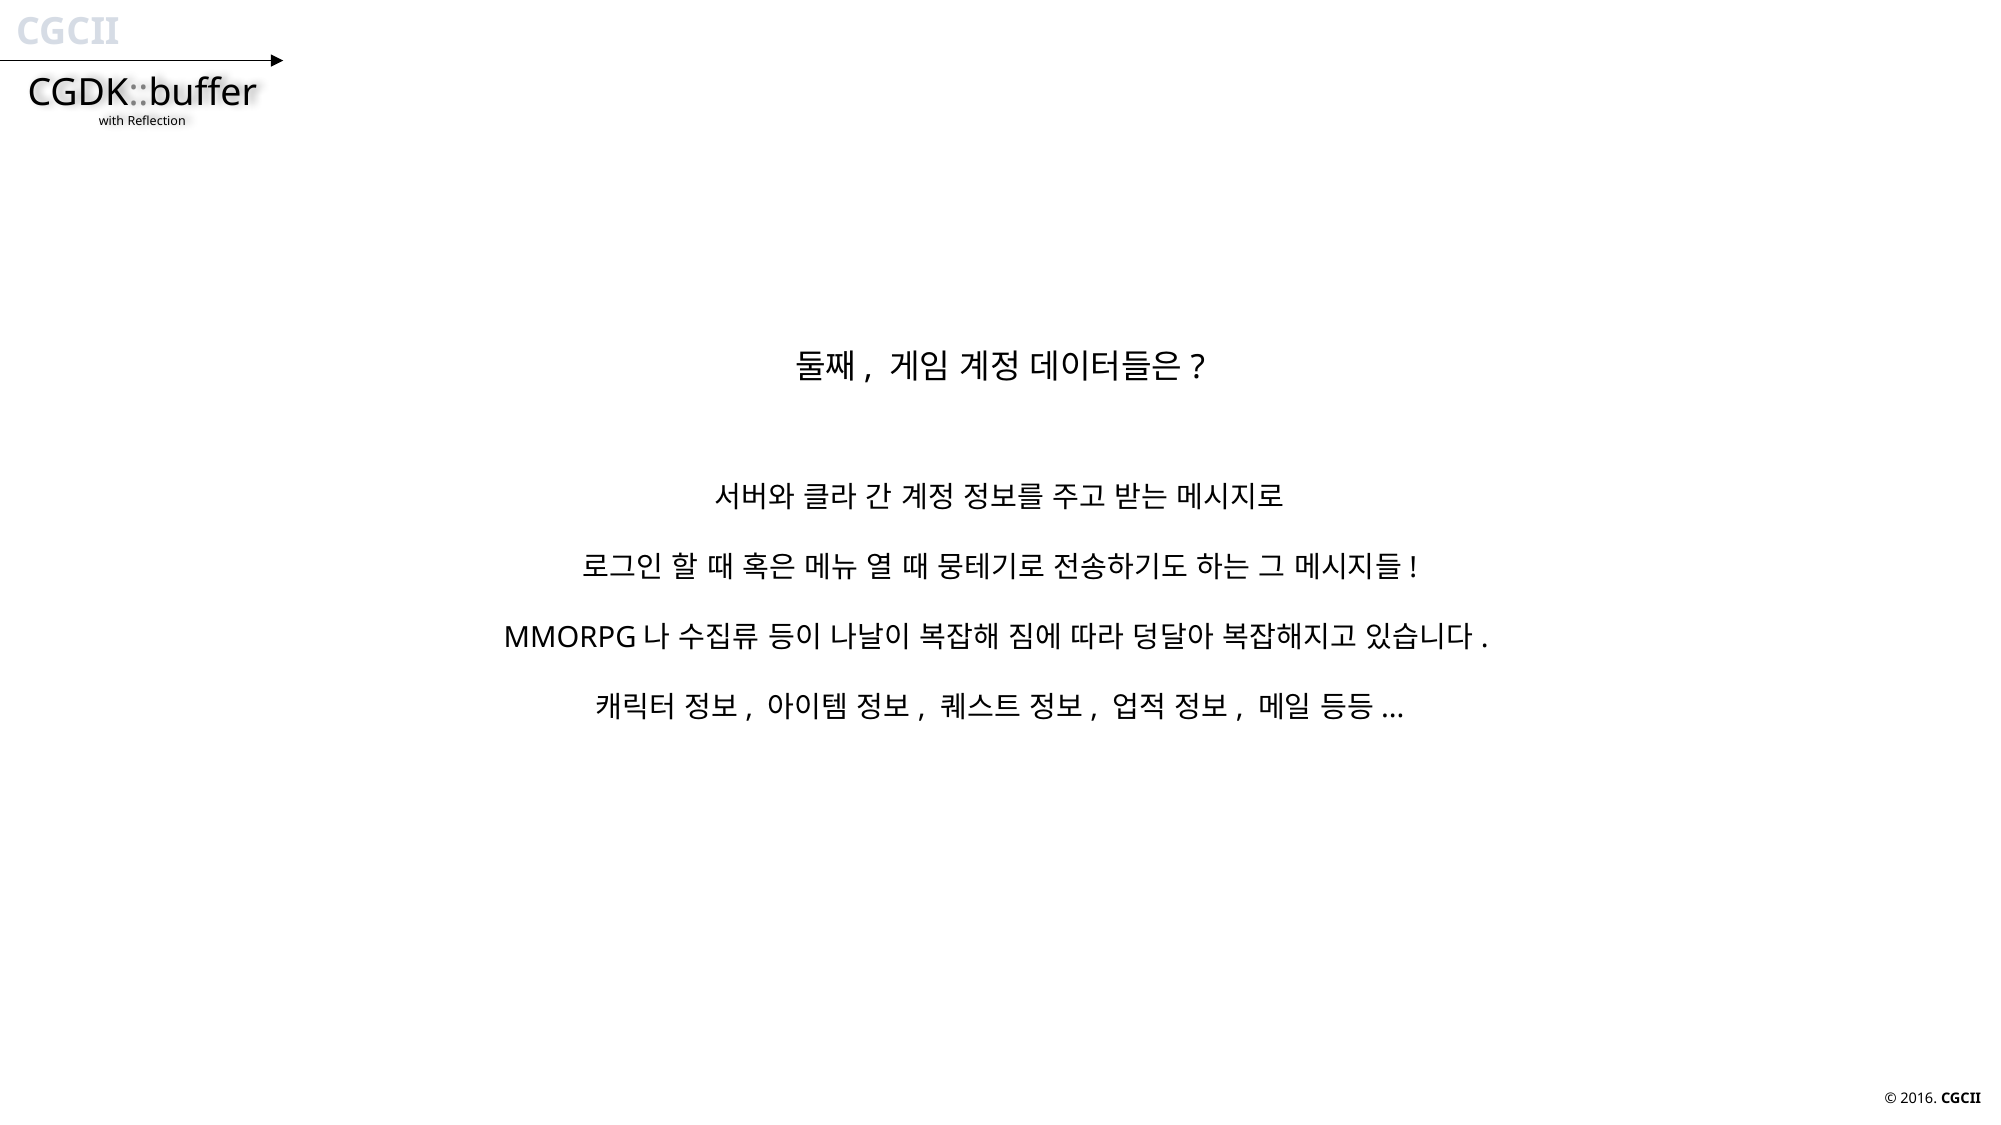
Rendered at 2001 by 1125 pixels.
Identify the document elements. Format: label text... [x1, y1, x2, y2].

text_box 서버와 클라 간 계정 정보를 주고 받는 메시지로 로그인 할 때 혹은 메뉴 열 때 뭉테기로 전송하기도 하는 그 메시지들! MMORPG나 수집류 등이 나날이 복잡해 짐에 따라 덩달아 복잡해지고 있습니다. 캐릭터 정보, 아이템 정보, 퀘스트 정보, 업적 정보, 메일 등등... [459, 436, 1540, 731]
text_box © 2016. CGCII [1598, 1084, 1997, 1124]
text_box 둘째, 게임 계정 데이터들은? [333, 337, 1667, 393]
text_box CGDK::buffer with Reflection [0, 60, 309, 166]
text_box CGCII [1, 0, 135, 54]
